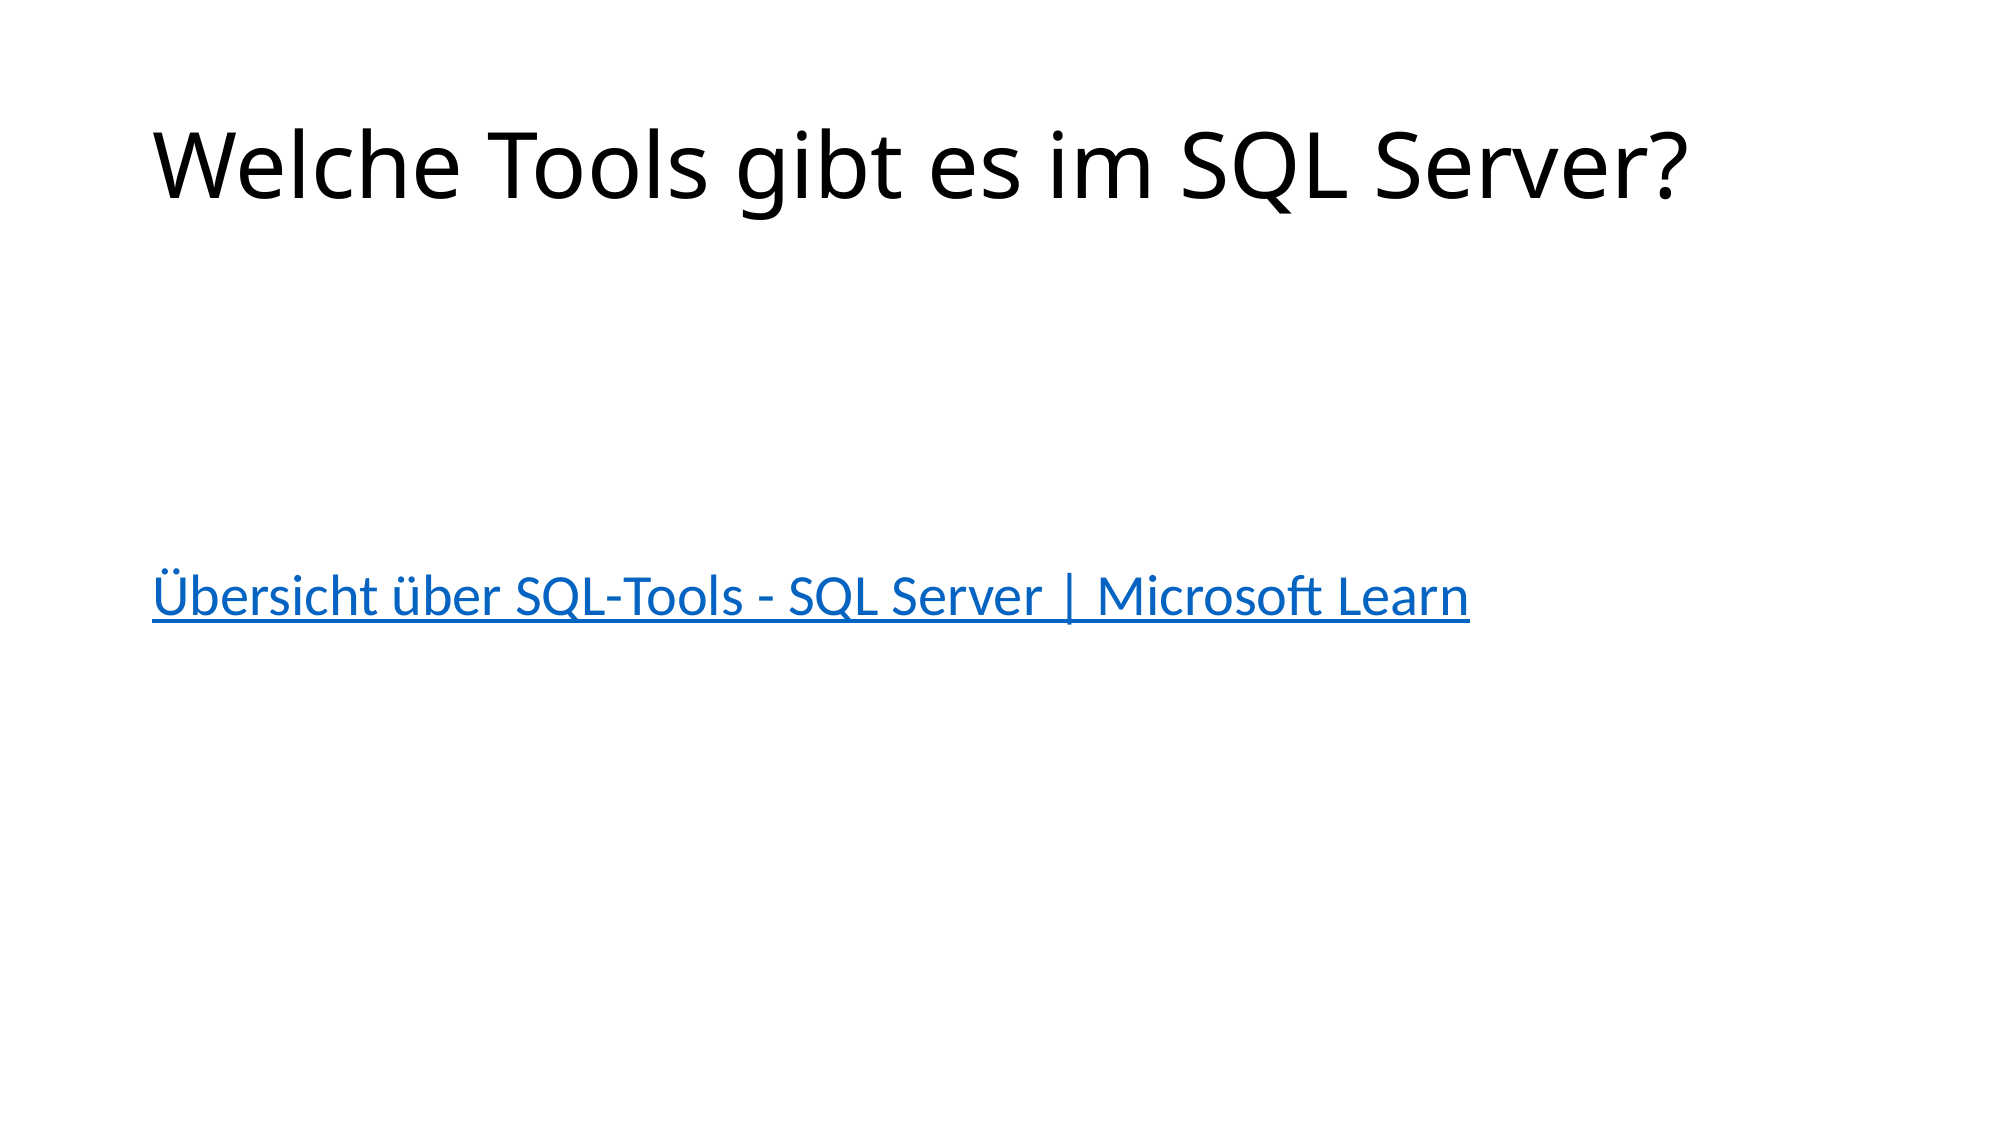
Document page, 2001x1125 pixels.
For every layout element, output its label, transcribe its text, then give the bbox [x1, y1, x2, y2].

list Übersicht über SQL-Tools - SQL Server | Microsoft Learn [137, 299, 1863, 1014]
title Welche Tools gibt es im SQL Server? [137, 59, 1863, 278]
